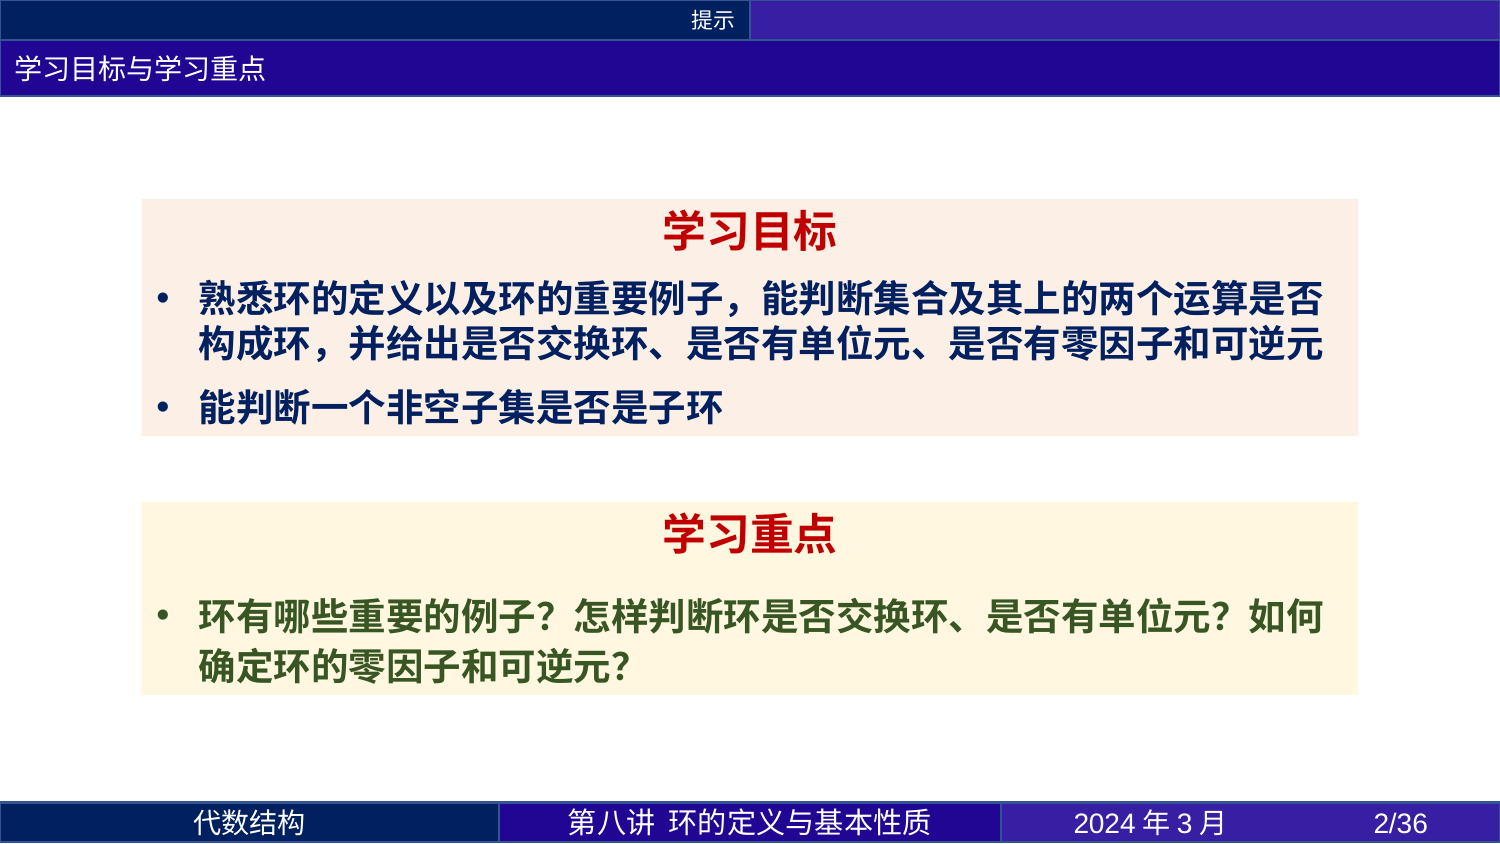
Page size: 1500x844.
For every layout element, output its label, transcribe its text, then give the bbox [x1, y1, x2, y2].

text_box 学习重点 环有哪些重要的例子？怎样判断环是否交换环、是否有单位元？如何确定环的零因子和可逆元？ [141, 501, 1359, 695]
text_box 提示 [0, 0, 749, 39]
text_box 2024年3月 2/36 [1000, 801, 1500, 843]
text_box 学习目标与学习重点 [0, 39, 1500, 97]
text_box [749, 0, 1500, 39]
text_box 代数结构 [0, 801, 498, 843]
text_box 第八讲 环的定义与基本性质 [498, 801, 1000, 843]
text_box 学习目标 熟悉环的定义以及环的重要例子，能判断集合及其上的两个运算是否构成环，并给出是否交换环、是否有单位元、是否有零因子和可逆元 能判断一个非空子集是否是子环 [141, 198, 1359, 437]
